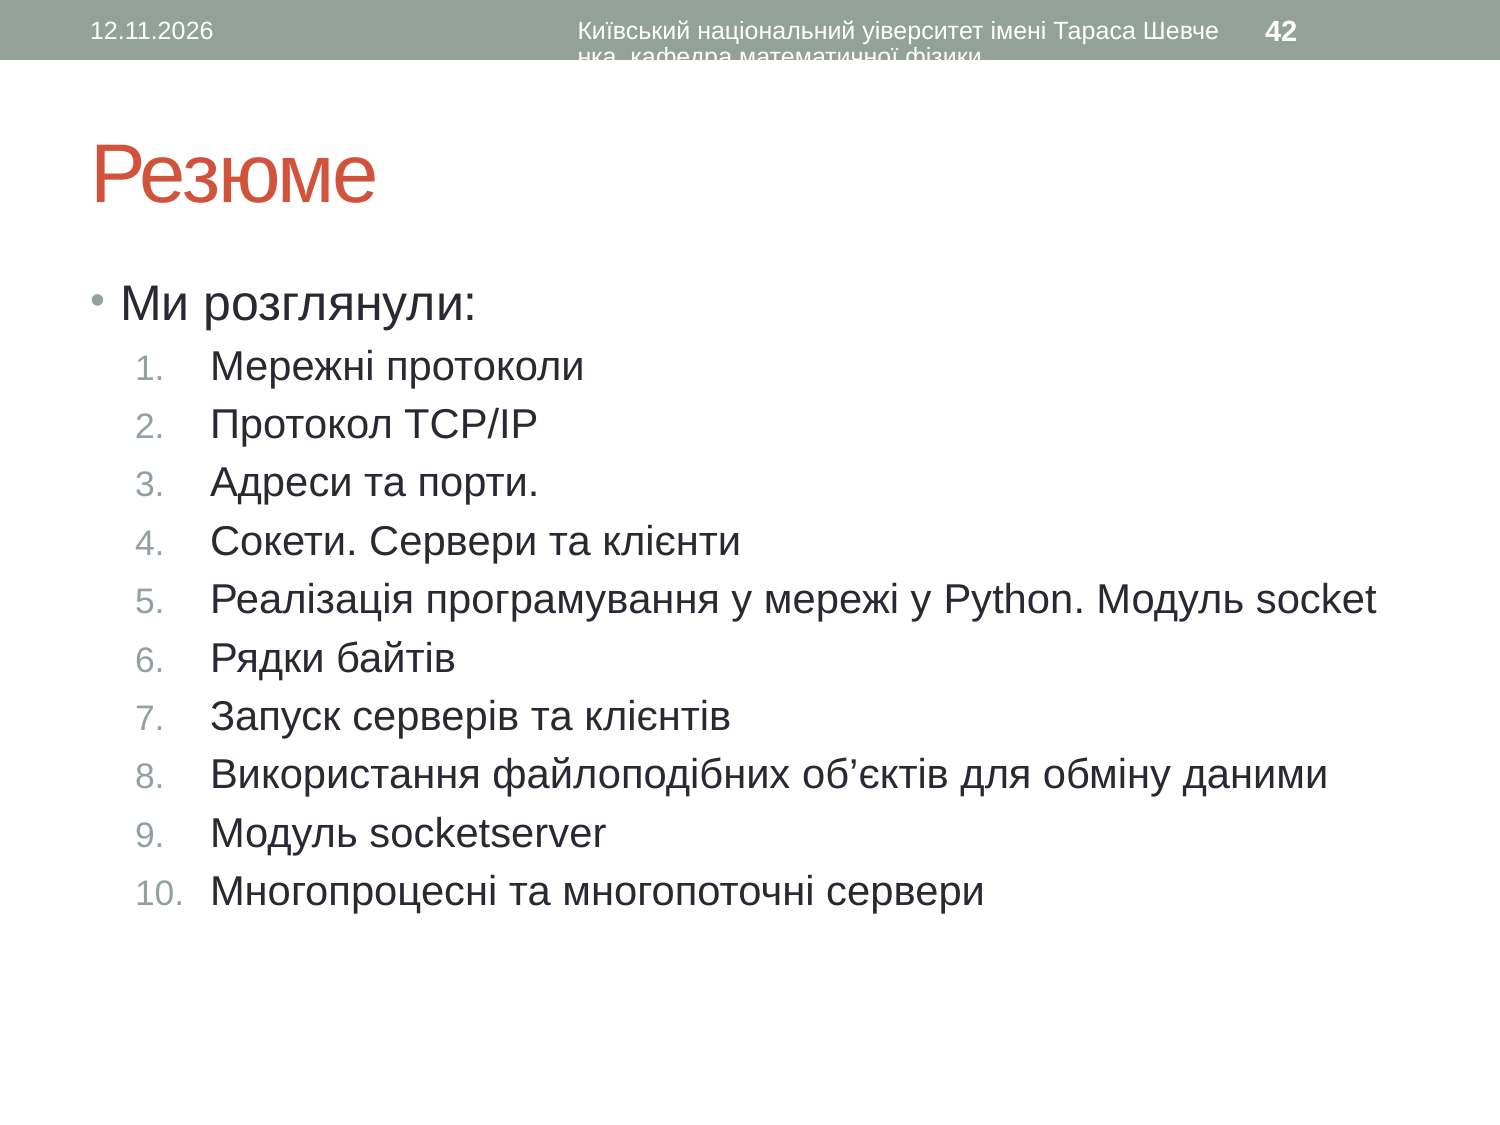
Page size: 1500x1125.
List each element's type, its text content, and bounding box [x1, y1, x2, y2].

footer Київський національний уіверситет імені Тараса Шевченка, кафедра математичної фізики [562, 3, 1238, 57]
slide_number 42 [1250, 3, 1425, 57]
list Ми розглянули: Мережні протоколи Протокол TCP/IP Адреси та порти. Сокети. Сервери та клієнти Реалізація програмування у мережі у Python. Модуль socket Рядки байтів Запуск серверів та клієнтів Використання файлоподібних об’єктів для обміну даними Модуль socketserver Многопроцесні та многопоточні сервери [75, 262, 1425, 1063]
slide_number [75, 3, 550, 57]
title Резюме [75, 87, 1425, 250]
